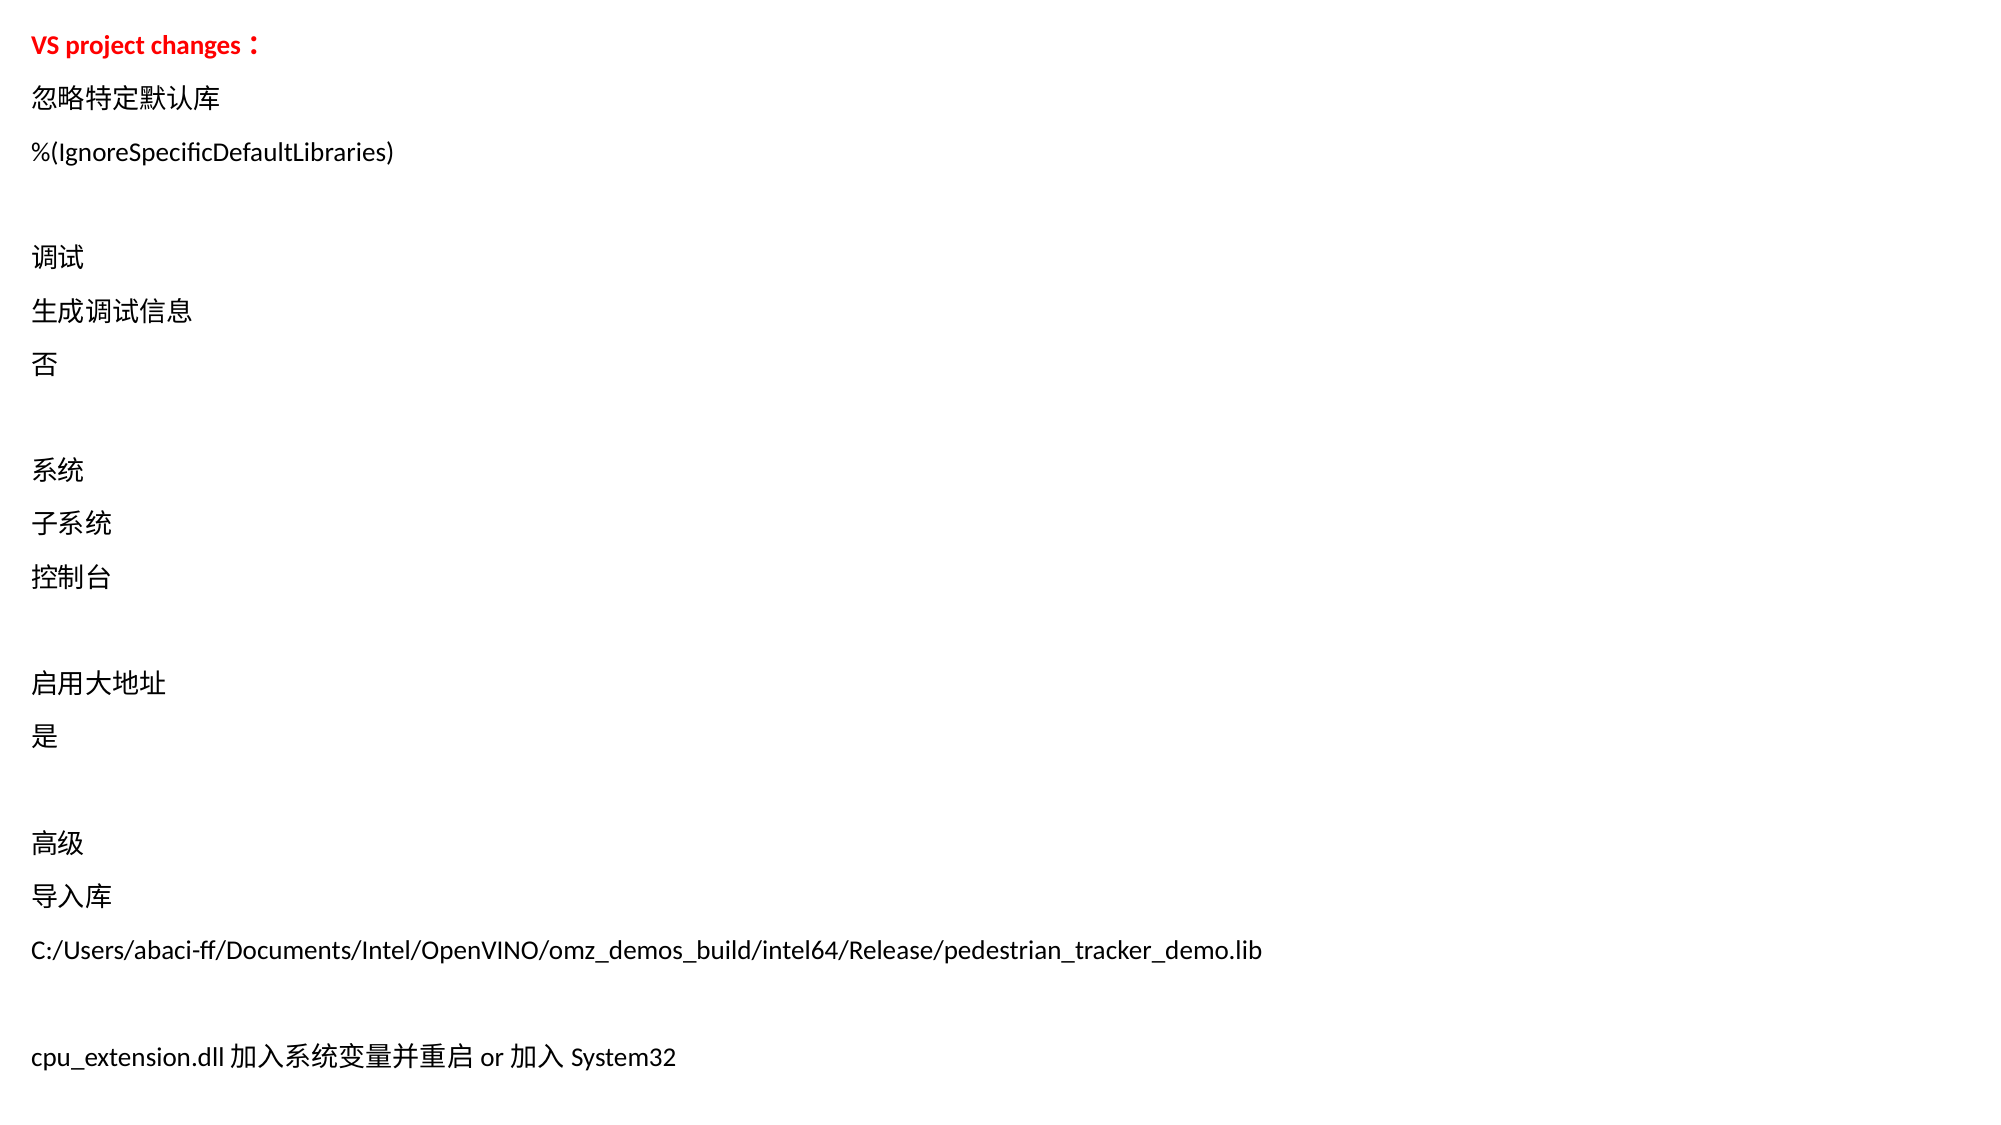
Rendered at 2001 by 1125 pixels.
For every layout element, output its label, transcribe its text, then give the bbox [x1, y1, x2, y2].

list VS project changes： 忽略特定默认库 %(IgnoreSpecificDefaultLibraries) 调试 生成调试信息 否 系统 子系统 控制台 启用大地址 是 高级 导入库 C:/Users/abaci-ff/Documents/Intel/OpenVINO/omz_demos_build/intel64/Release/pedestrian_tracker_demo.lib cpu_extension.dll加入系统变量并重启or加入System32 [15, 20, 1983, 1107]
